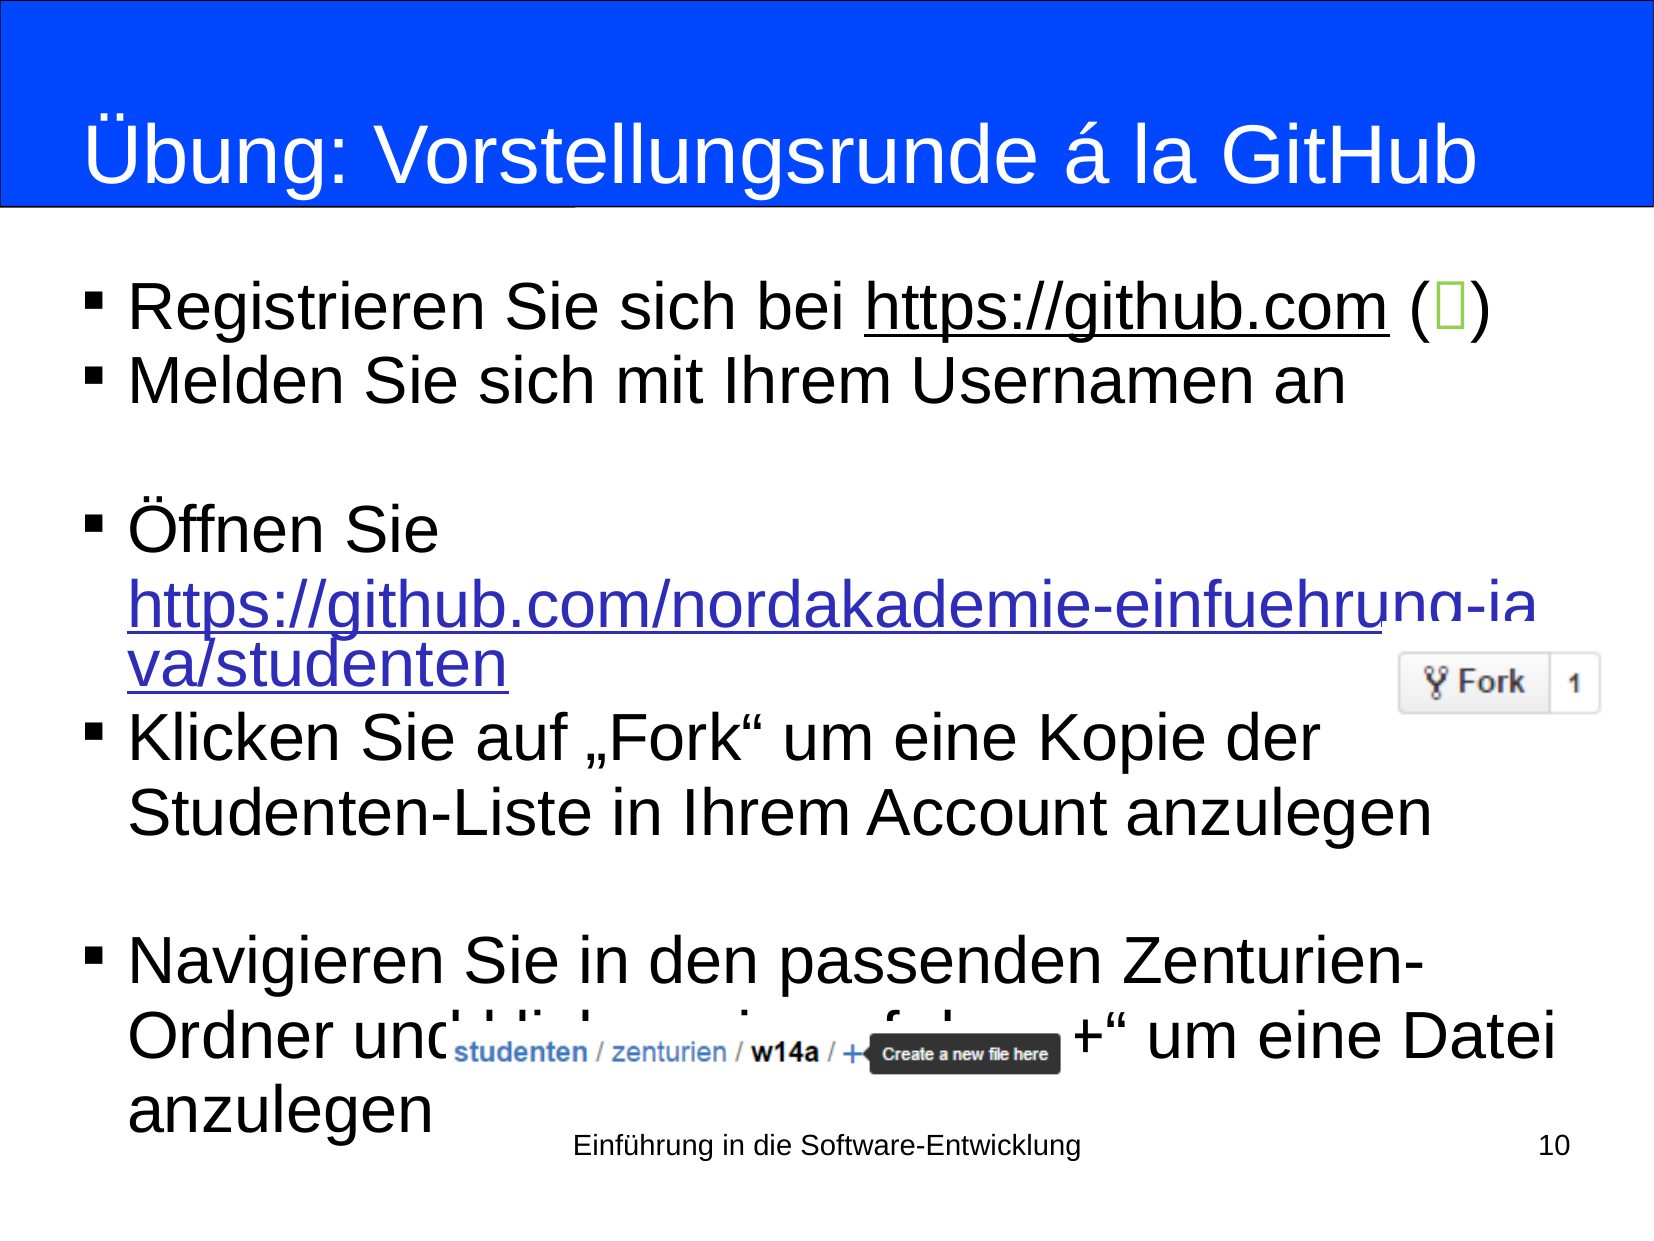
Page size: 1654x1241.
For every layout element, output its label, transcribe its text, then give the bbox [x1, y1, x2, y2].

subtitle Registrieren Sie sich bei https://github.com () Melden Sie sich mit Ihrem Usernamen an Öffnen Sie https://github.com/nordakademie-einfuehrung-java/studenten Klicken Sie auf „Fork“ um eine Kopie der Studenten-Liste in Ihrem Account anzulegen Navigieren Sie in den passenden Zenturien-Ordner und klicken sie auf das „+“ um eine Datei anzulegen [82, 265, 1572, 1085]
footer Einführung in die Software-Entwicklung [565, 1129, 1090, 1216]
text_box [0, 0, 1654, 207]
picture [1381, 621, 1629, 739]
picture [446, 1021, 1076, 1085]
title Übung: Vorstellungsrunde á la GitHub [82, 49, 1571, 257]
slide_number 10 [1185, 1129, 1571, 1216]
